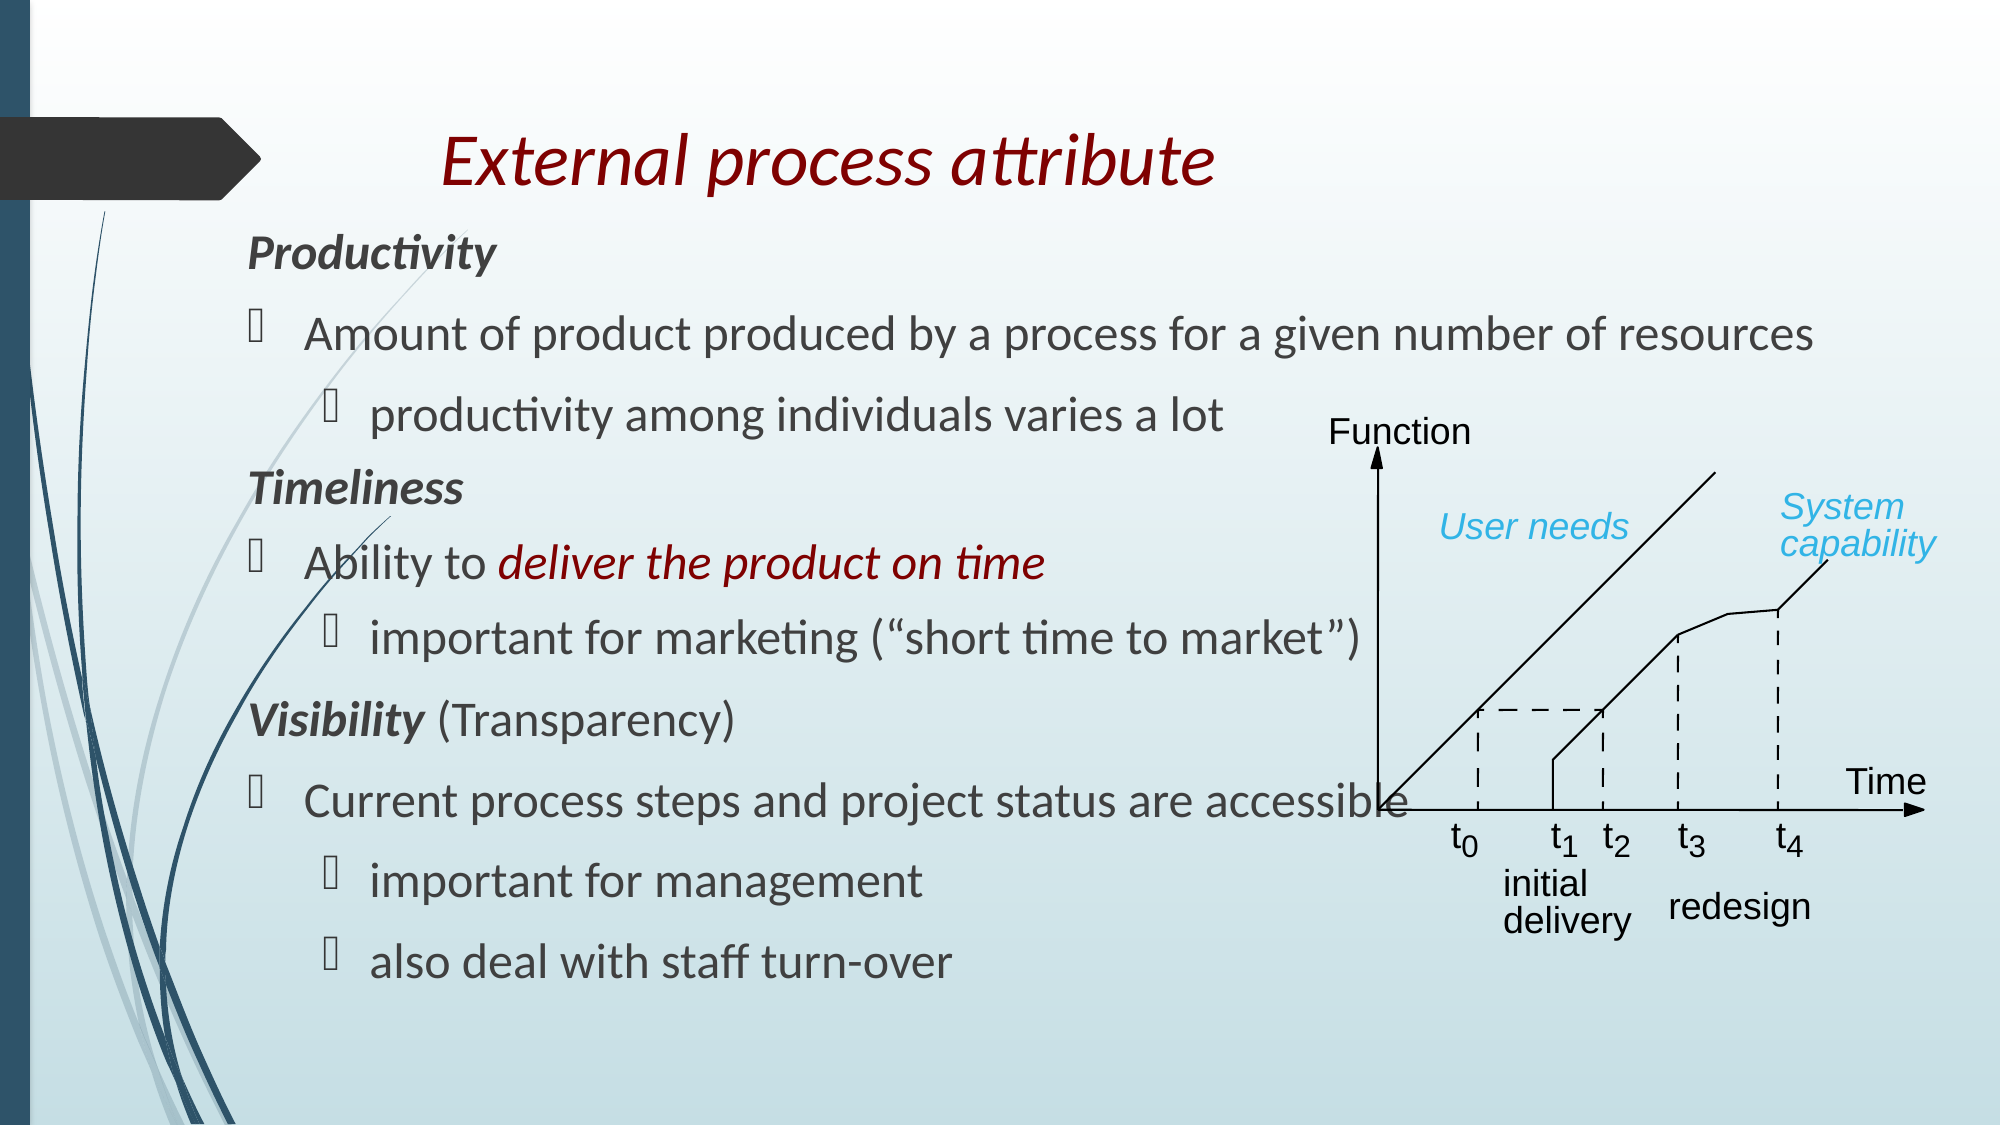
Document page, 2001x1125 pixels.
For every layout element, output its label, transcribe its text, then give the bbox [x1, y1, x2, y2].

text_box [1552, 635, 1678, 810]
text_box [1371, 452, 1382, 469]
text_box t [1550, 810, 1562, 856]
text_box t [1450, 810, 1462, 856]
text_box Function [1328, 406, 1472, 452]
text_box Time [1845, 756, 1928, 802]
text_box redesign [1668, 881, 1812, 927]
text_box 3 [1688, 826, 1706, 865]
text_box 4 [1786, 826, 1804, 865]
text_box [1679, 609, 1778, 635]
title External process attribute [425, 102, 1888, 211]
list Productivity Amount of product produced by a process for a given number of resources productivity among individuals varies a lot Timeliness Ability to deliver the product on time important for marketing (“short time to market”) Visibility (Transparency) Current process steps and project status are accessible important for management also deal with staff turn-over [232, 211, 1986, 1109]
text_box 2 [1613, 826, 1631, 865]
text_box User needs [1438, 502, 1631, 548]
text_box 0 [1461, 826, 1479, 865]
text_box initial [1503, 858, 1589, 896]
text_box 1 [1561, 826, 1579, 858]
text_box delivery [1503, 896, 1632, 942]
text_box capability [1780, 519, 1937, 565]
text_box t [1775, 810, 1787, 856]
text_box t [1602, 810, 1614, 856]
text_box t [1677, 810, 1689, 856]
text_box System [1780, 481, 1906, 519]
text_box [1904, 803, 1924, 817]
